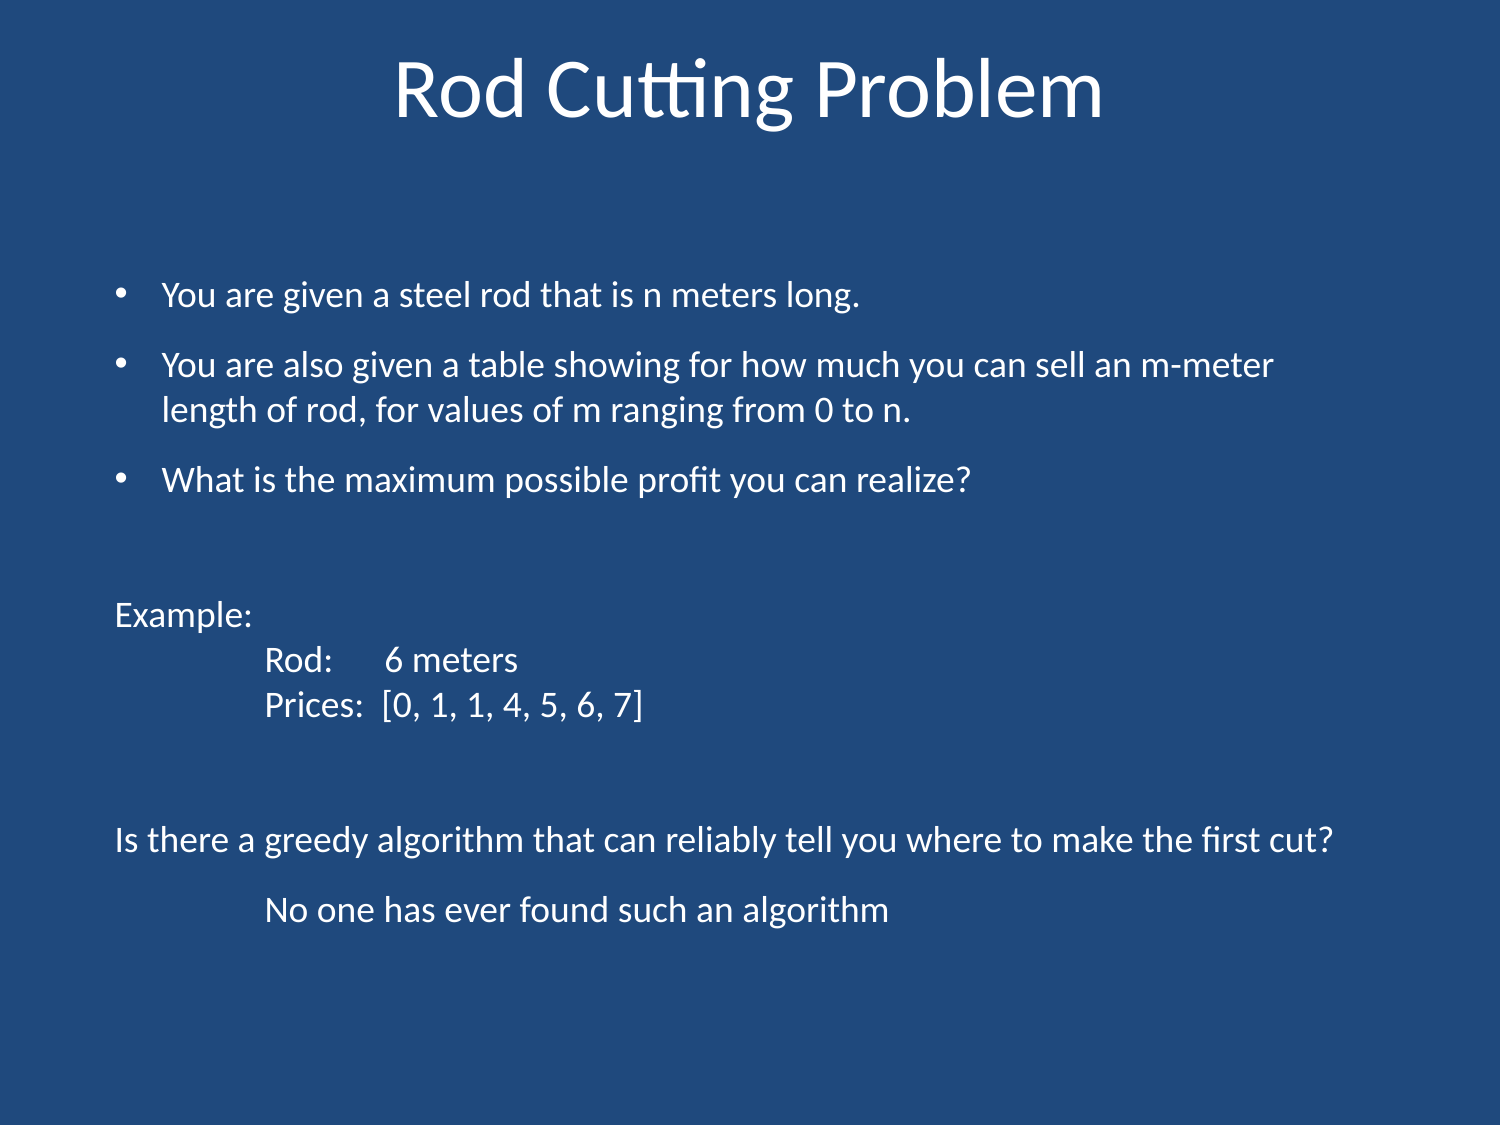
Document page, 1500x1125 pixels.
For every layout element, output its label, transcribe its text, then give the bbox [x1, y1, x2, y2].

title Rod Cutting Problem [75, 24, 1425, 143]
text_box You are given a steel rod that is n meters long. You are also given a table showing for how much you can sell an m-meter length of rod, for values of m ranging from 0 to n. What is the maximum possible profit you can realize? Example: Rod: 6 meters Prices: [0, 1, 1, 4, 5, 6, 7] Is there a greedy algorithm that can reliably tell you where to make the first cut? No one has ever found such an algorithm [99, 262, 1375, 938]
